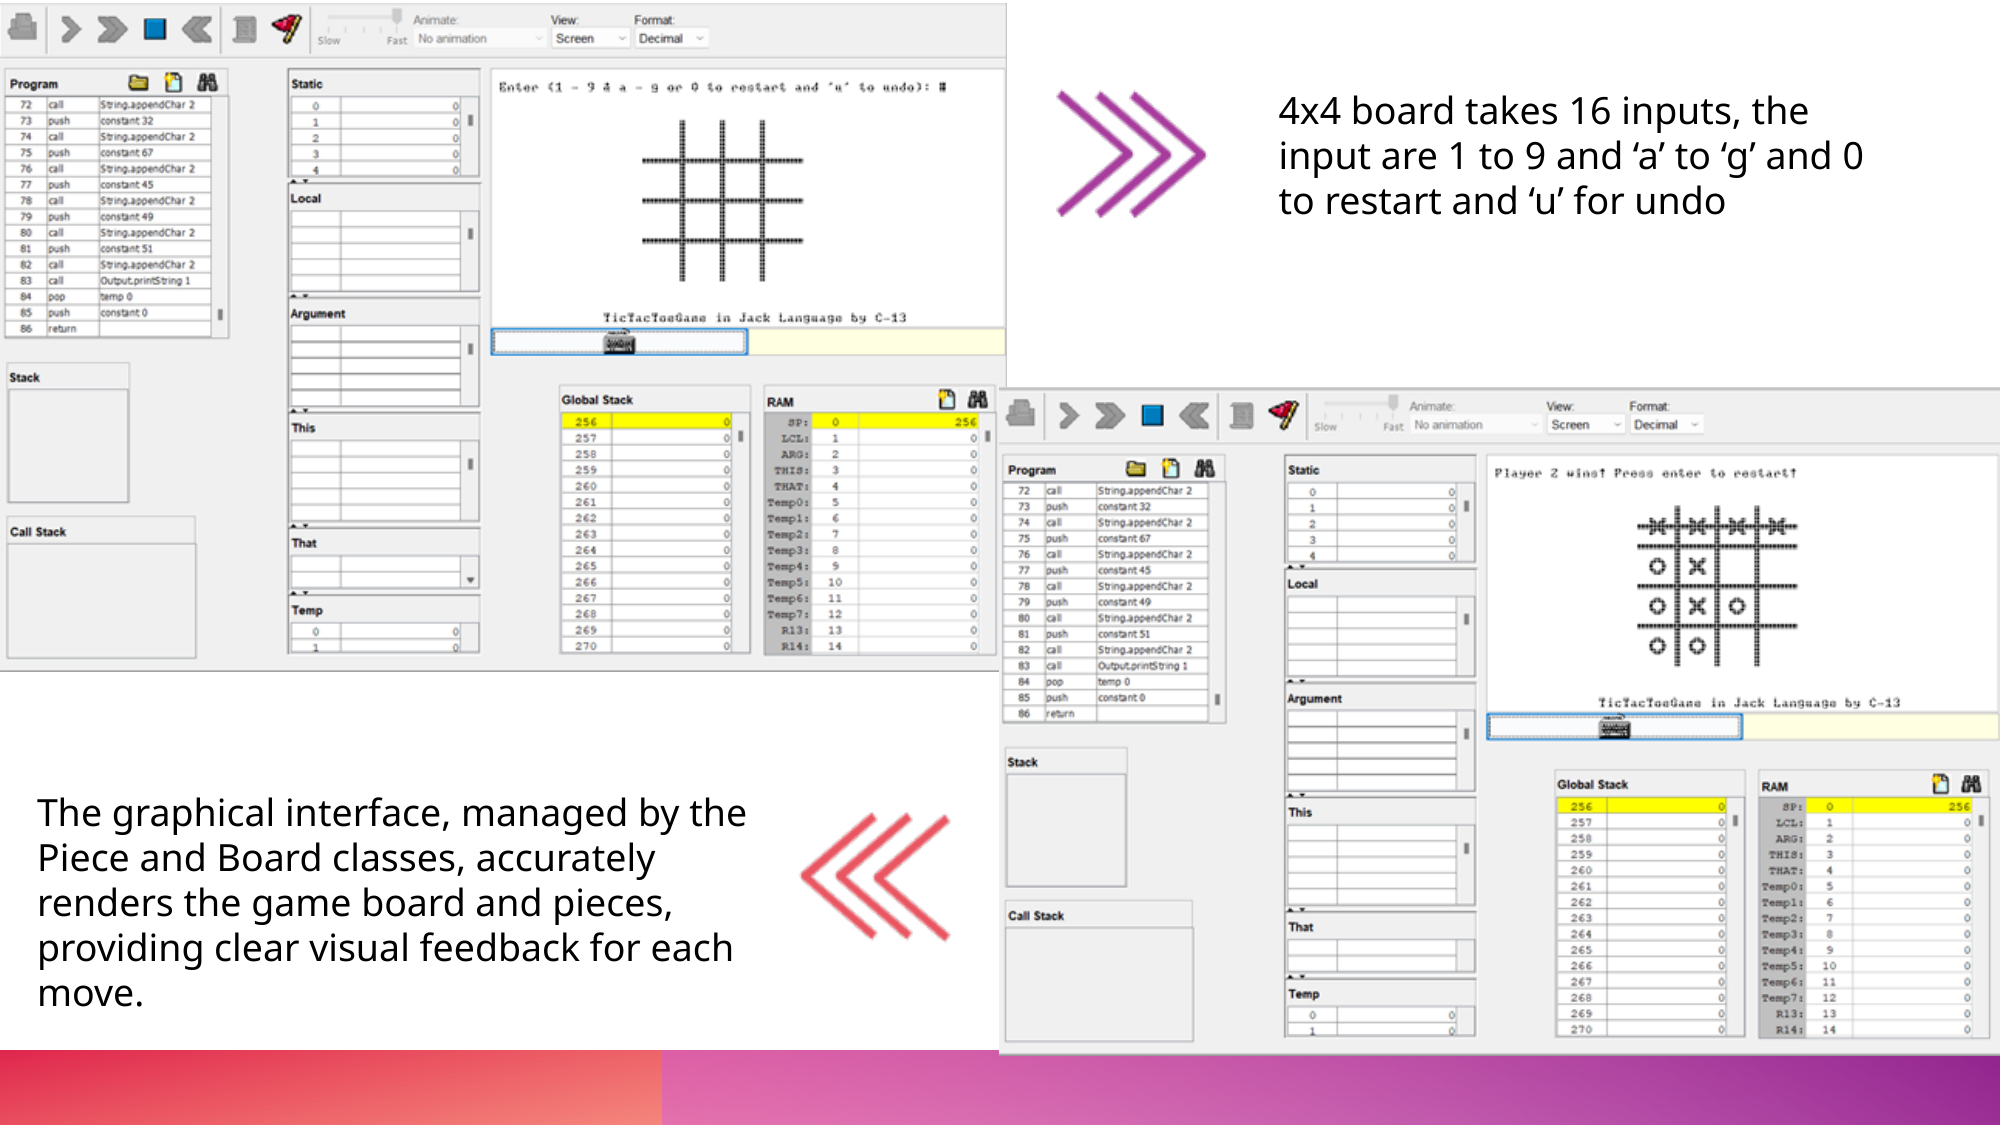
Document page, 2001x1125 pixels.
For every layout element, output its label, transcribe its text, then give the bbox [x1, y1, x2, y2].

text_box The graphical interface, managed by the Piece and Board classes, accurately renders the game board and pieces, providing clear visual feedback for each move. [22, 782, 801, 1022]
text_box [743, 772, 999, 981]
text_box 4x4 board takes 16 inputs, the input are 1 to 9 and ‘a’ to ‘g’ and 0 to restart and ‘u’ for undo [1264, 79, 1904, 230]
picture [0, 3, 2000, 1056]
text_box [1008, 51, 1264, 259]
